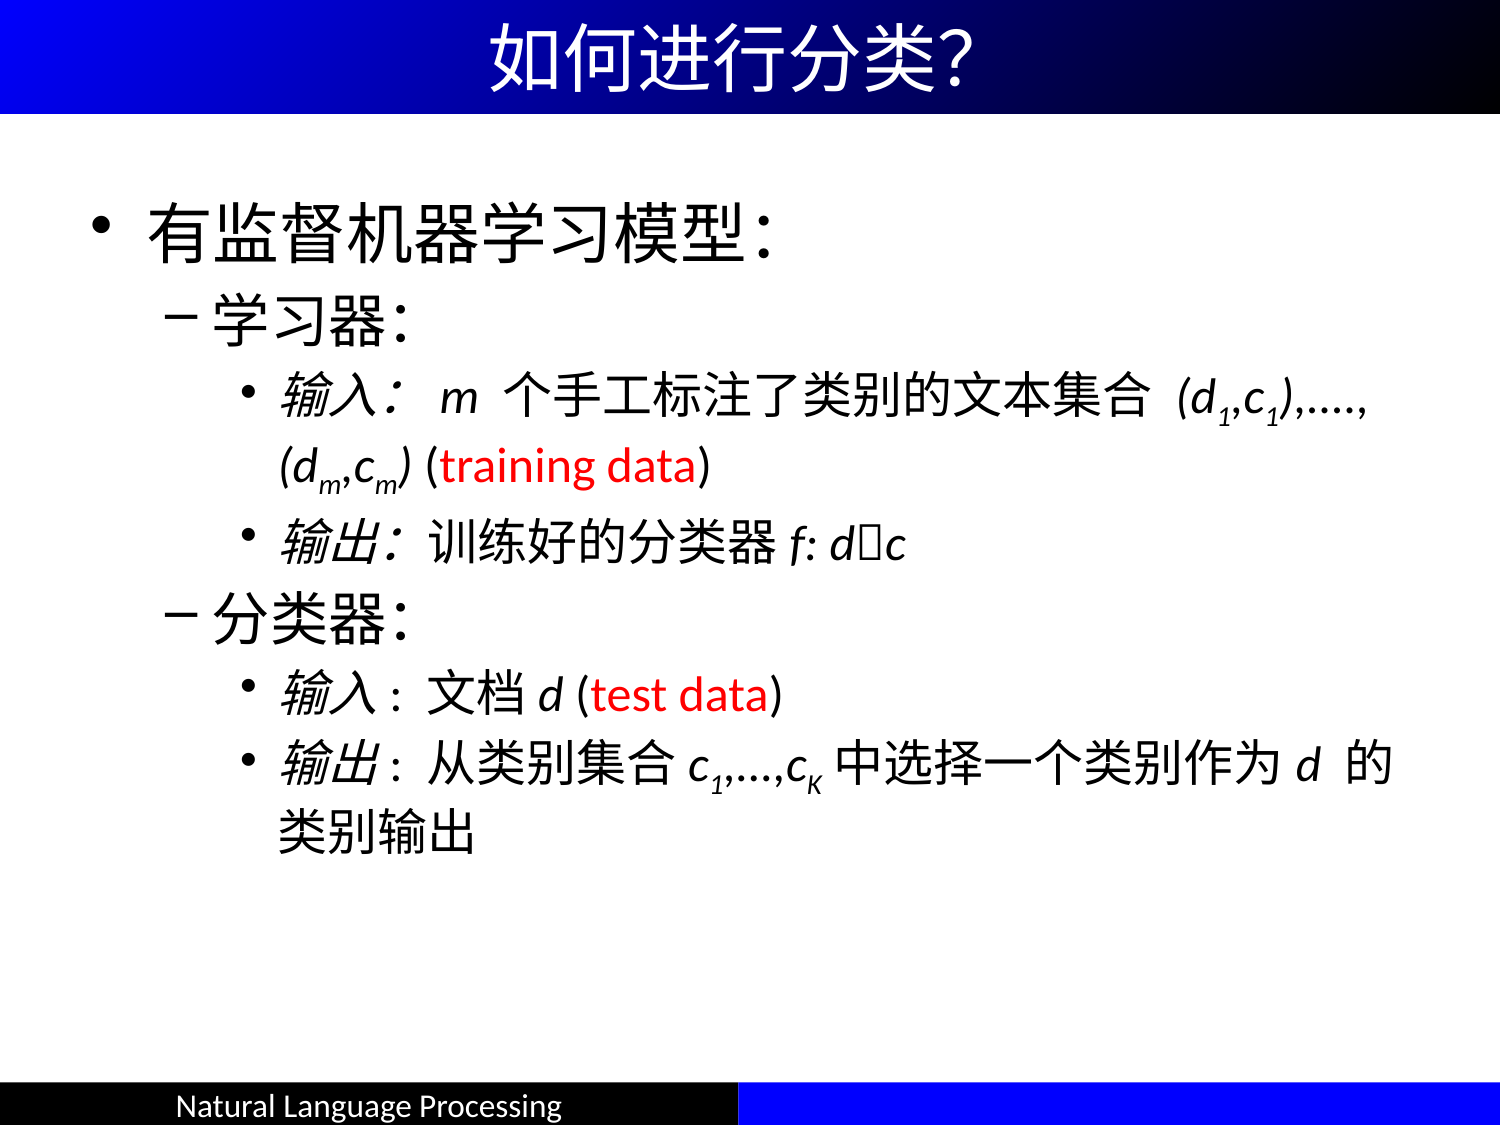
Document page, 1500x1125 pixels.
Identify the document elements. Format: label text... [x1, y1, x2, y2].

list 有监督机器学习模型： 学习器： 输入：m 个手工标注了类别的文本集合 (d1,c1),....,(dm,cm) (training data) 输出：训练好的分类器f: dc 分类器： 输入: 文档d (test data) 输出: 从类别集合c1,...,cK中选择一个类别作为d 的类别输出 [74, 184, 1426, 1006]
title 如何进行分类？ [0, 0, 1500, 115]
